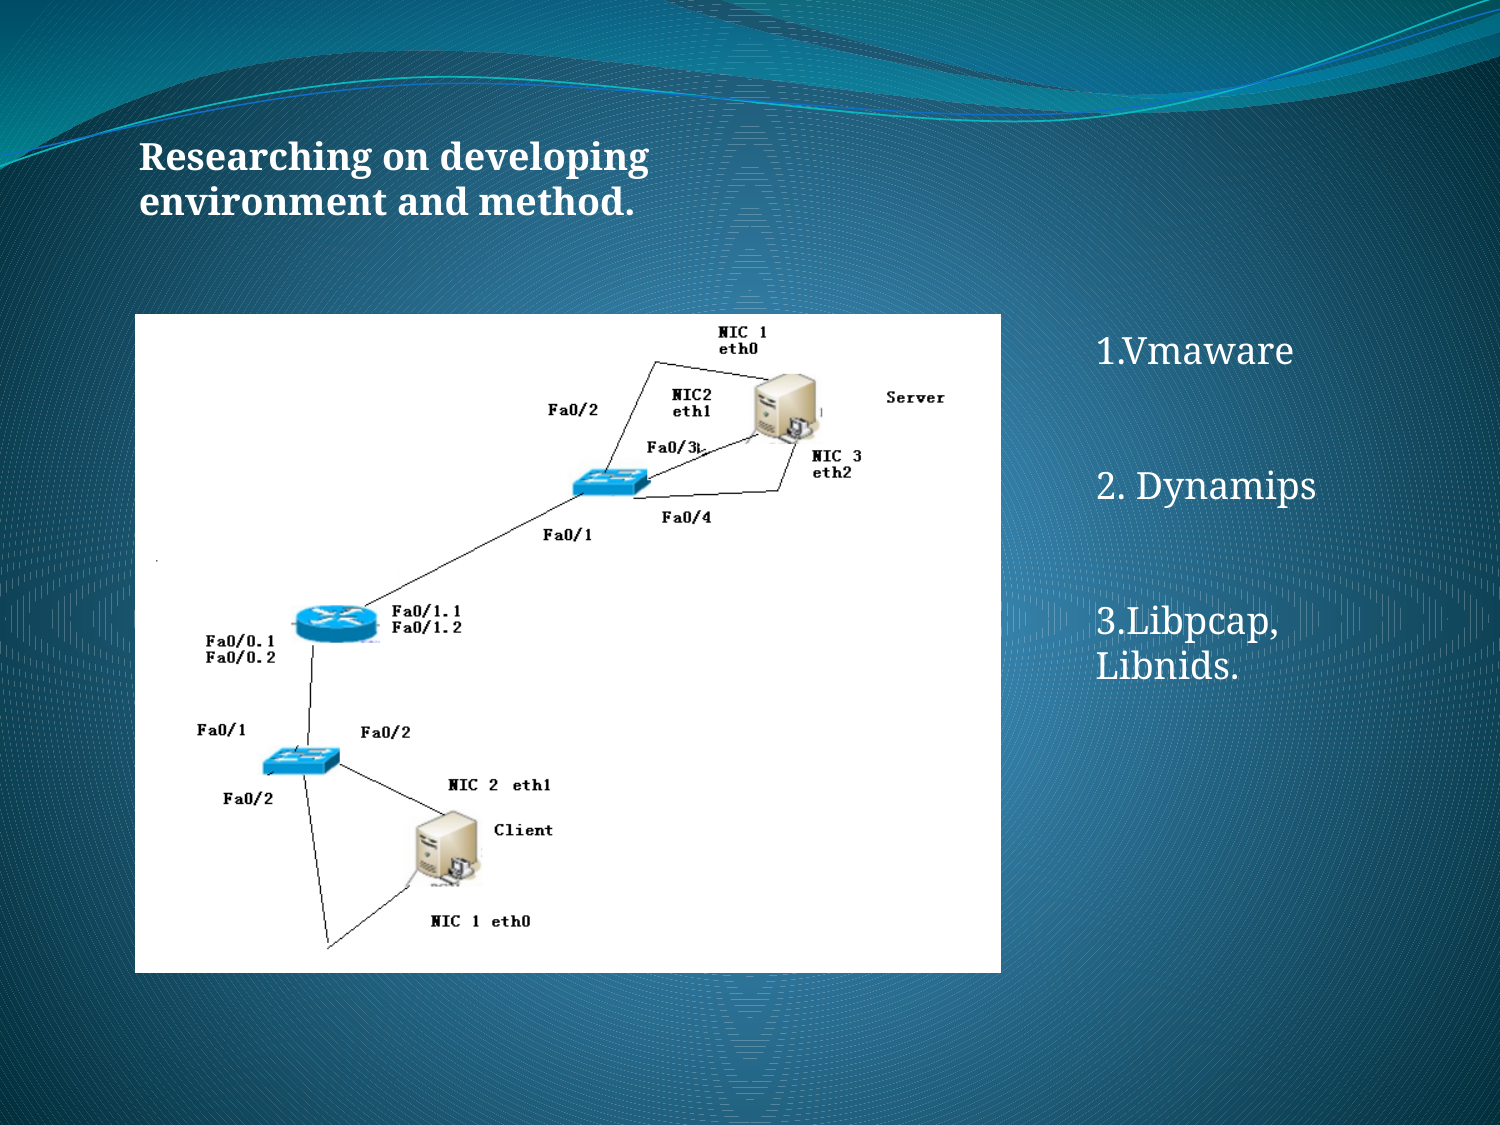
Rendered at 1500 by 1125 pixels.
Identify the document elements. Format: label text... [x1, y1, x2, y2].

picture [135, 314, 1002, 973]
text_box Researching on developing environment and method. [123, 125, 874, 231]
text_box 1.Vmaware 2. Dynamips 3.Libpcap, Libnids. [1080, 319, 1400, 695]
